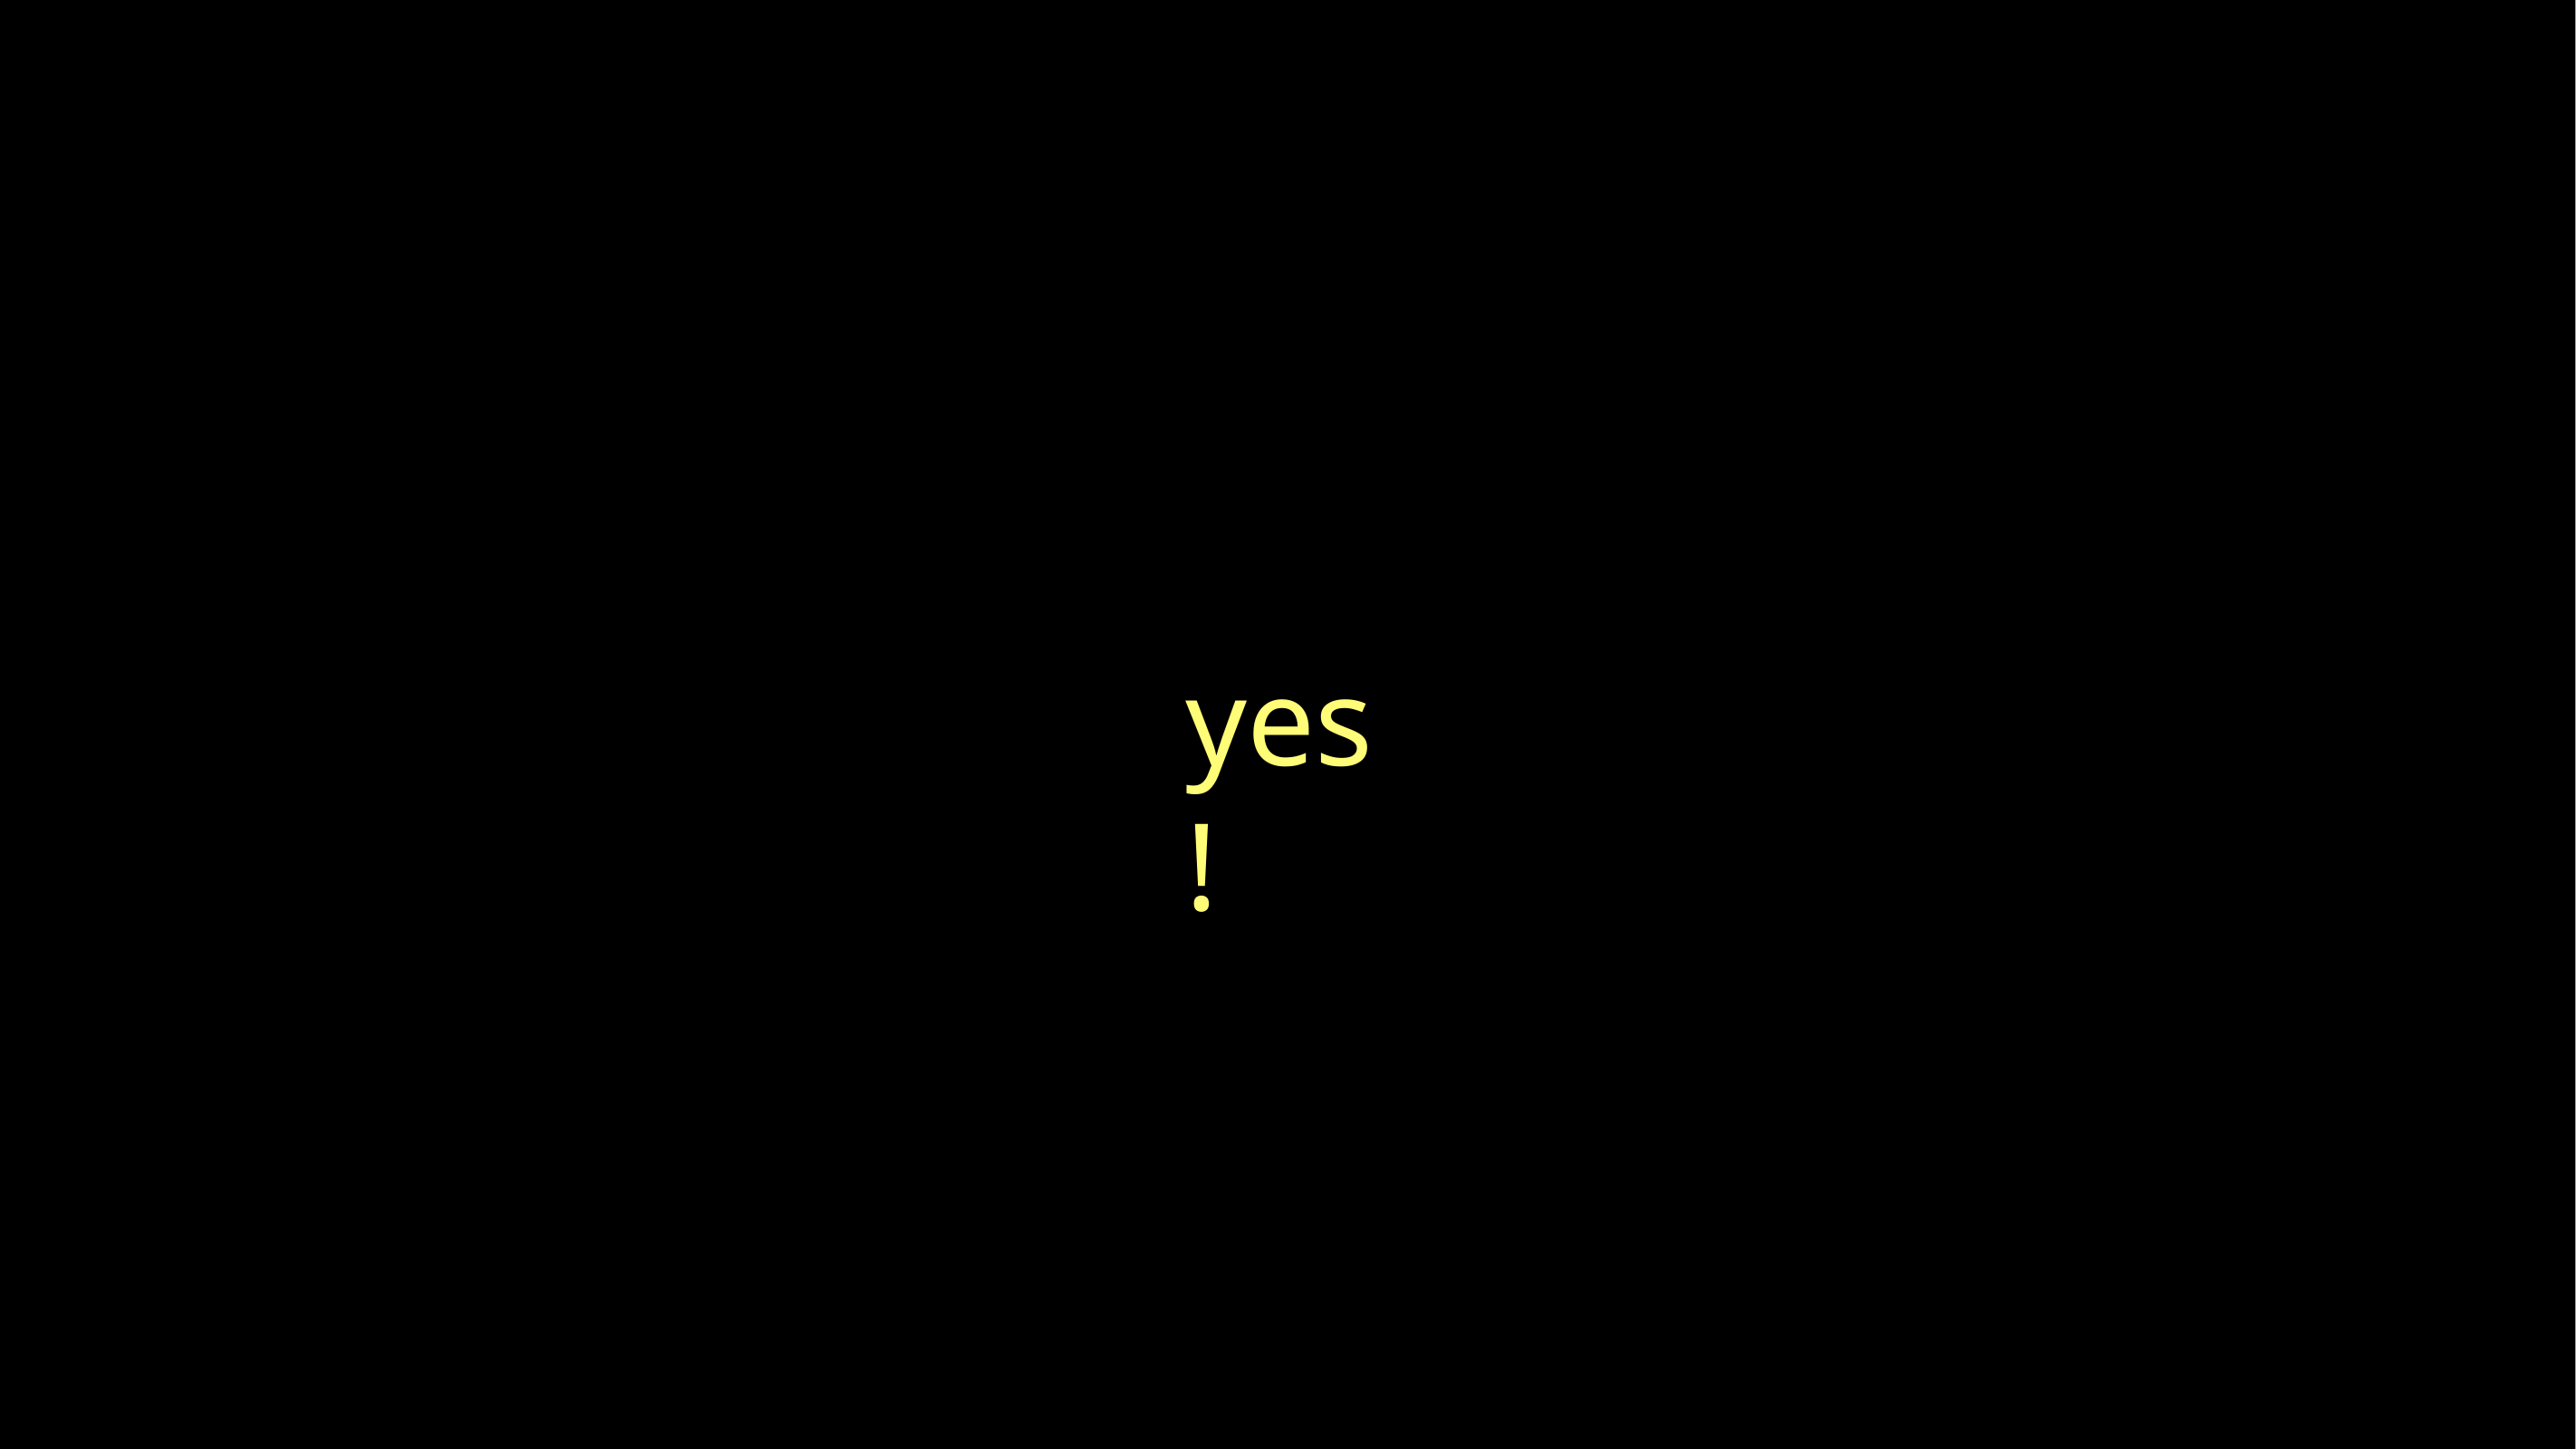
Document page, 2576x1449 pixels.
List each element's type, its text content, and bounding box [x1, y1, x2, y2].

title yes! [1183, 643, 1375, 936]
